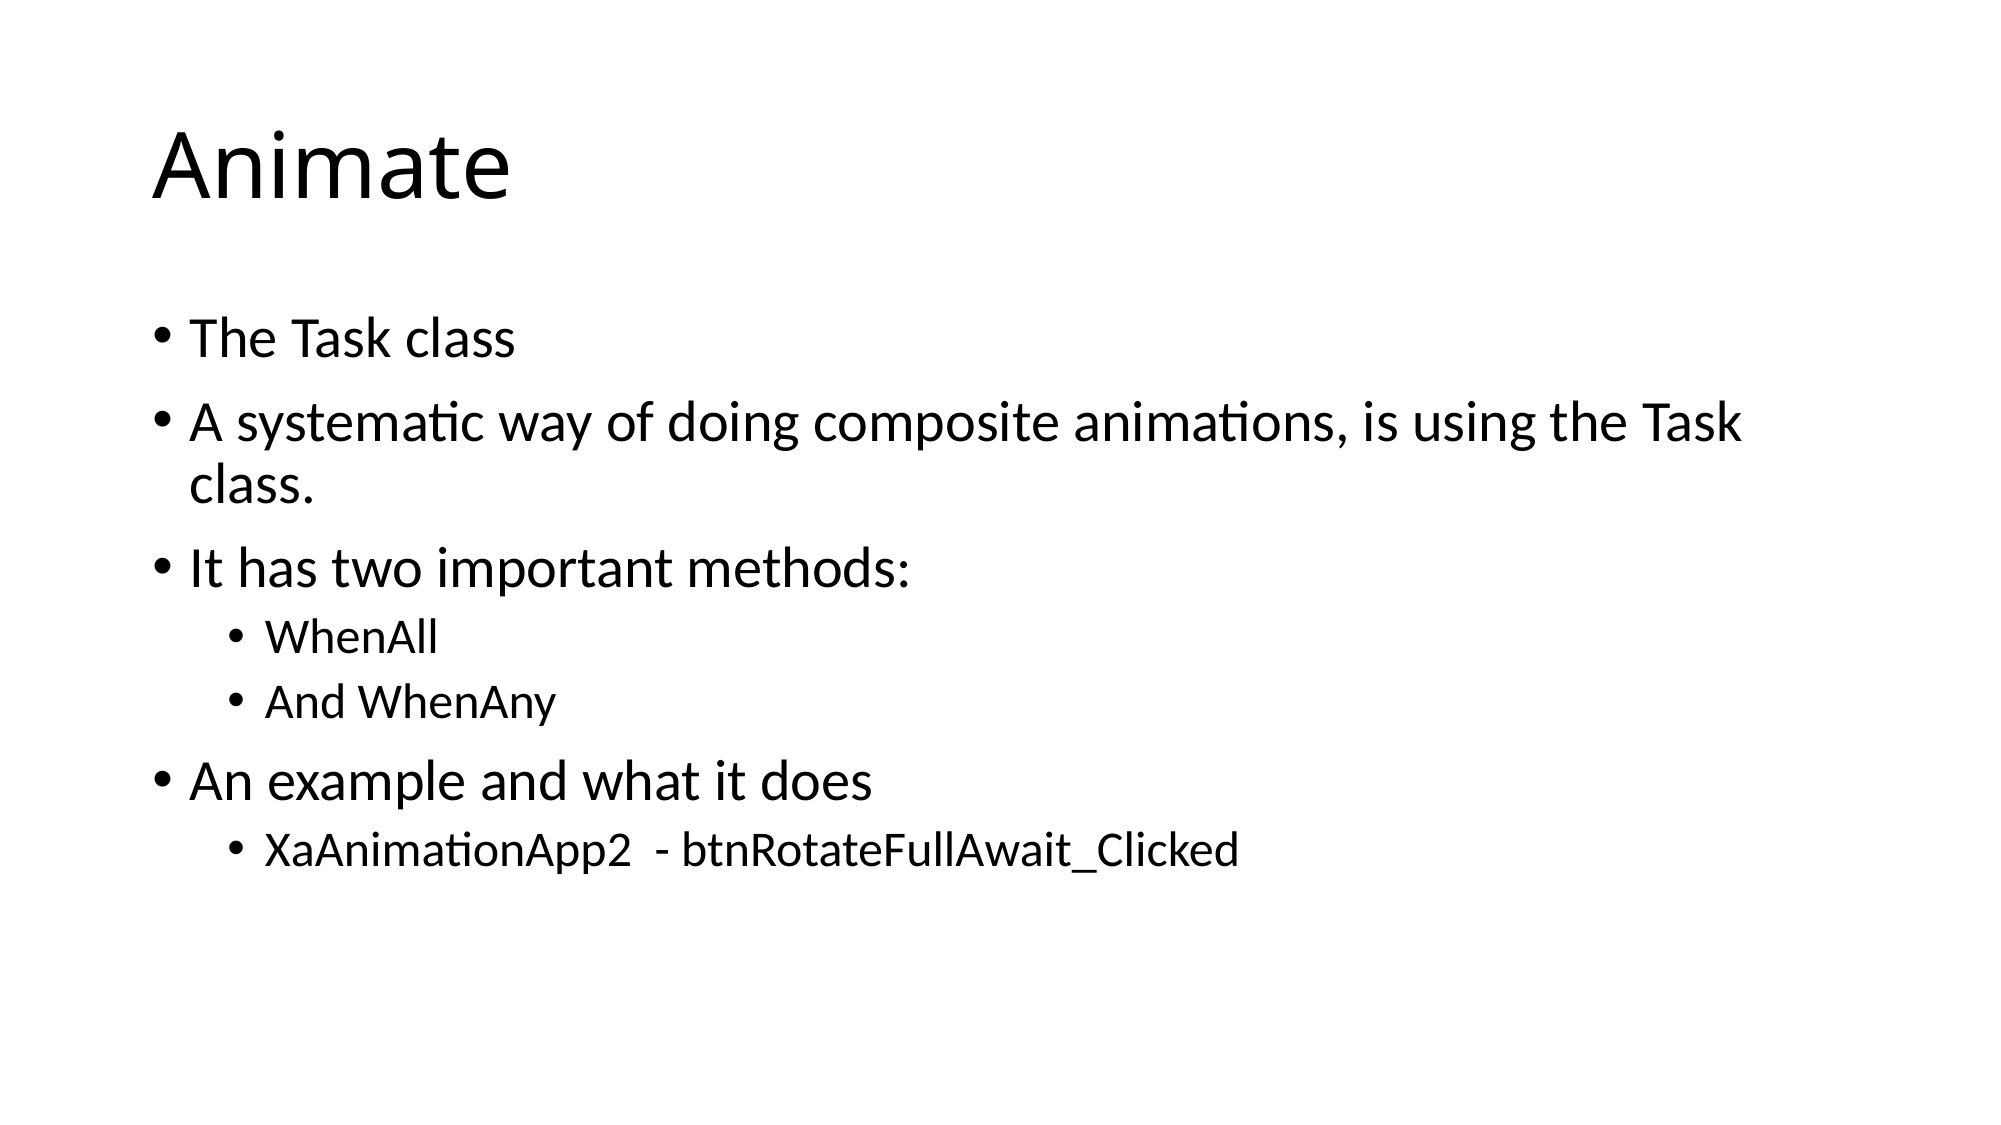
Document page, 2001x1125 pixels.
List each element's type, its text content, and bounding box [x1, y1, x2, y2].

list The Task class A systematic way of doing composite animations, is using the Task class. It has two important methods: WhenAll And WhenAny An example and what it does XaAnimationApp2 - btnRotateFullAwait_Clicked [137, 299, 1863, 1014]
title Animate [137, 59, 1863, 278]
